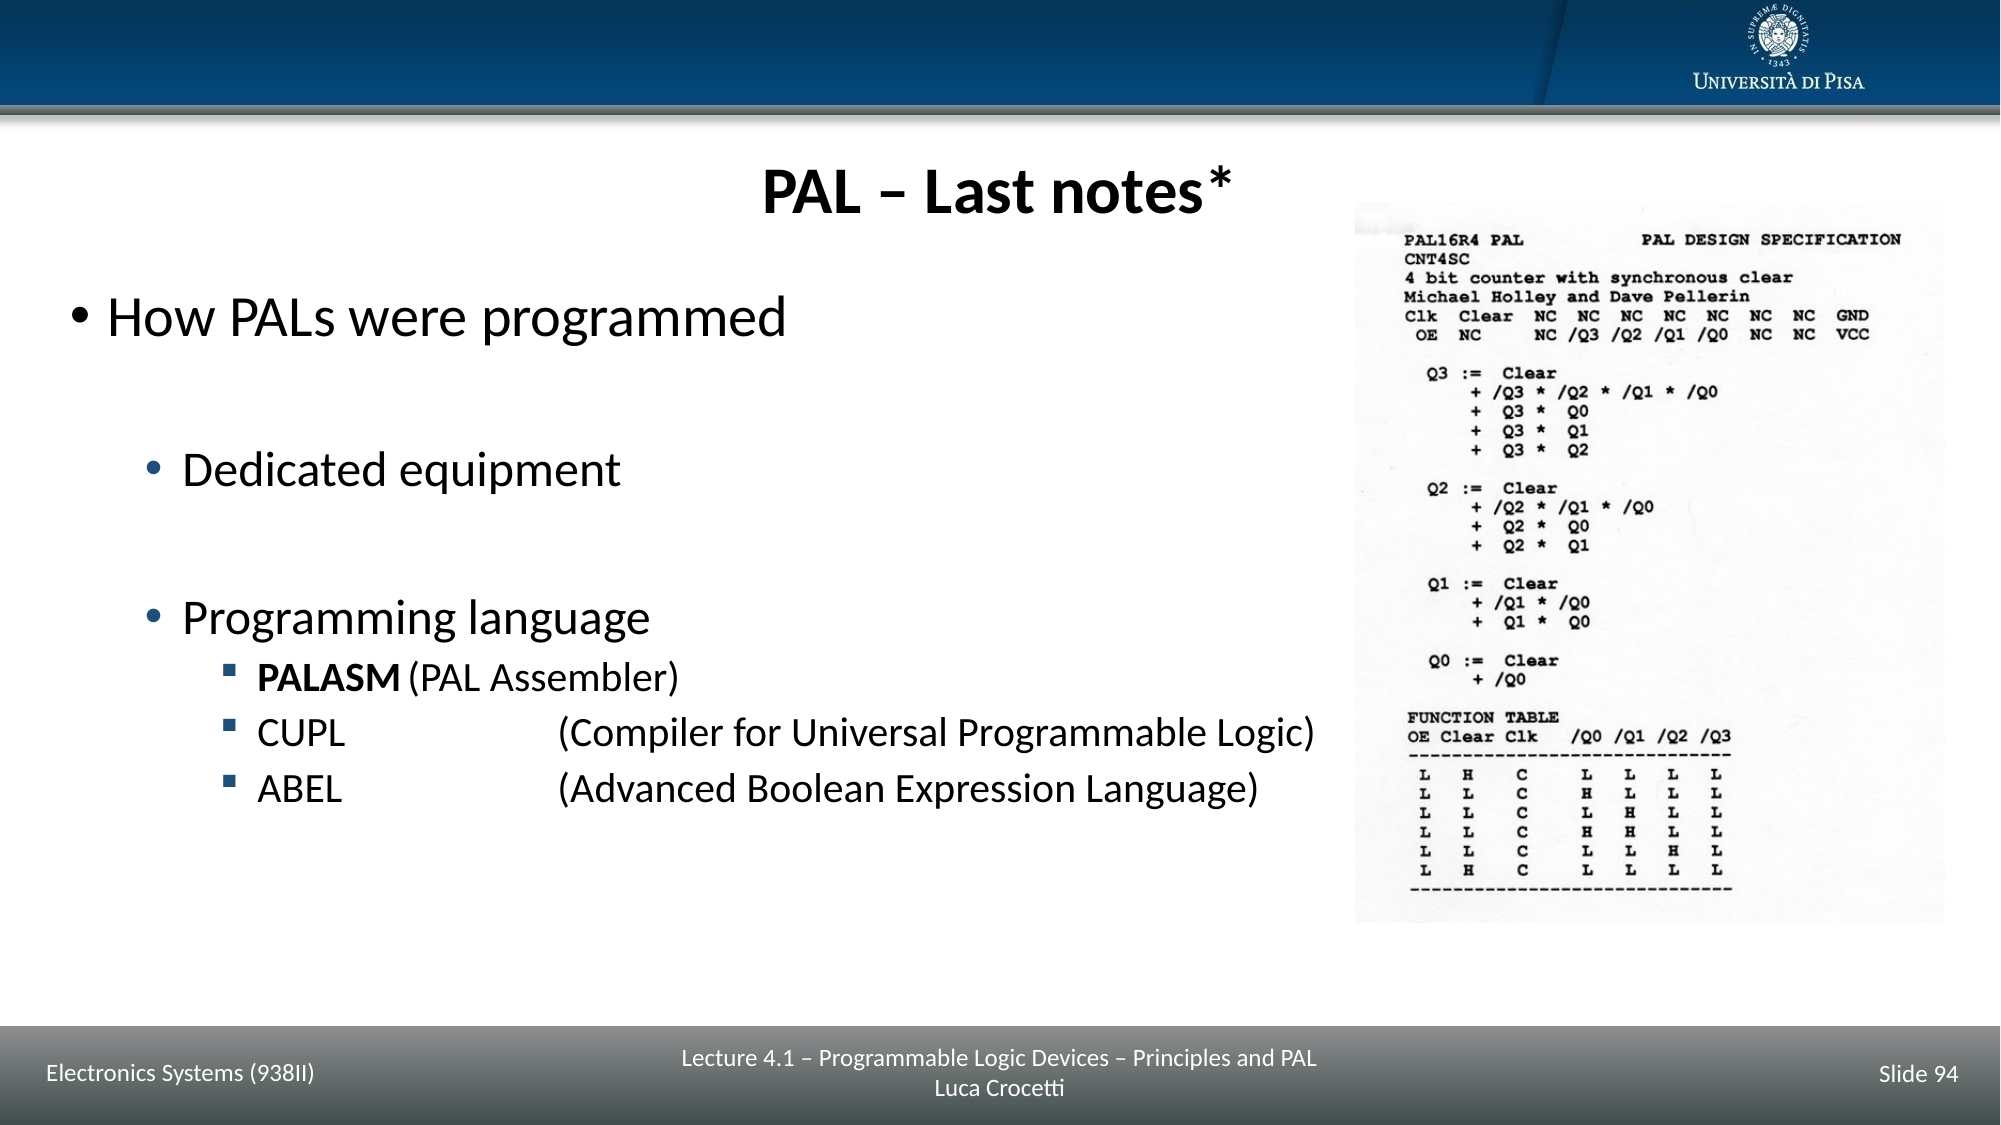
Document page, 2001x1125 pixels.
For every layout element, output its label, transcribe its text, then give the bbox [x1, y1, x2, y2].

picture [0, 0, 2001, 1125]
list How PALs were programmed Dedicated equipment Programming language PALASM (PAL Assembler) CUPL (Compiler for Universal Programmable Logic) ABEL (Advanced Boolean Expression Language) [55, 278, 1945, 993]
title PAL – Last notes* [55, 138, 1945, 244]
